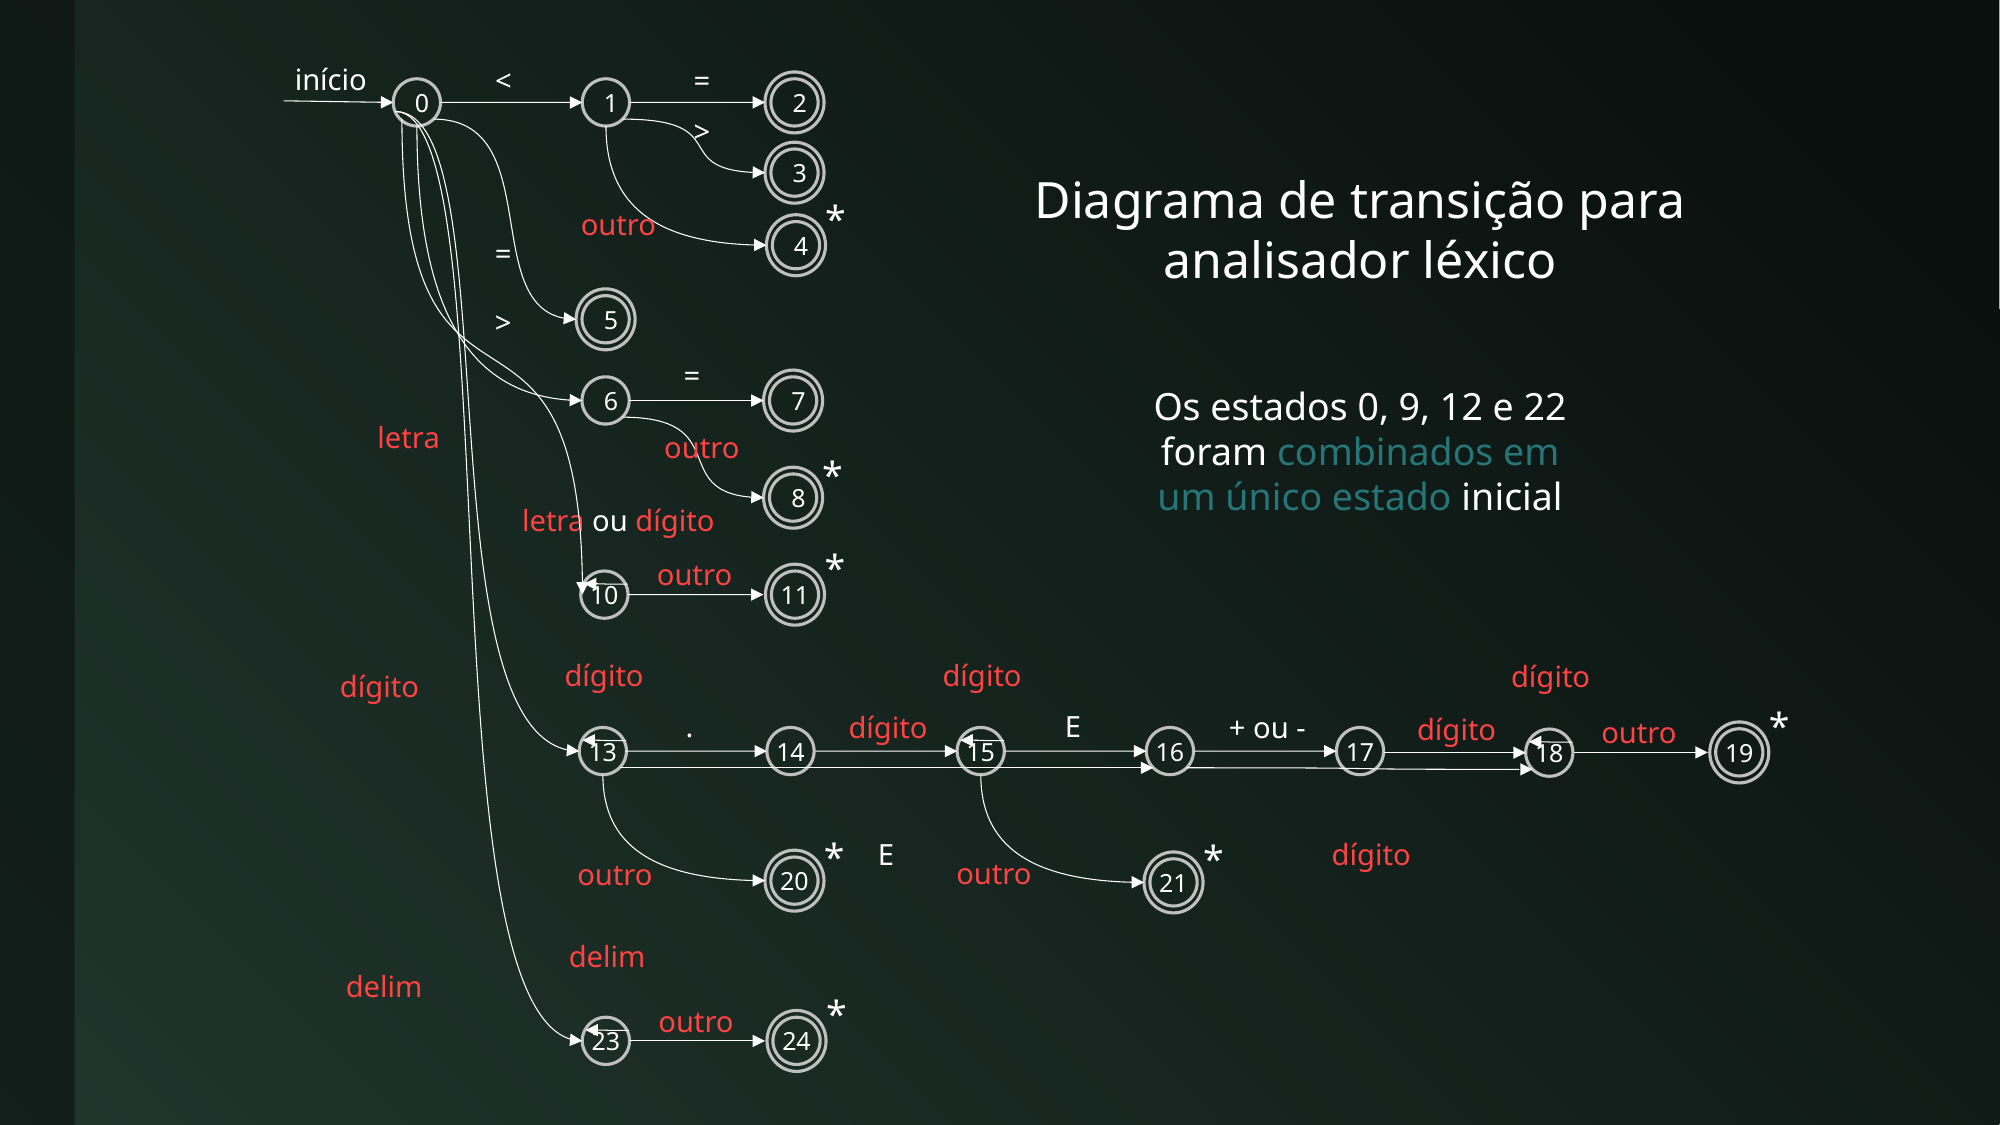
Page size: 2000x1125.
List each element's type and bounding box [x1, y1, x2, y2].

text_box [279, 53, 1803, 1072]
